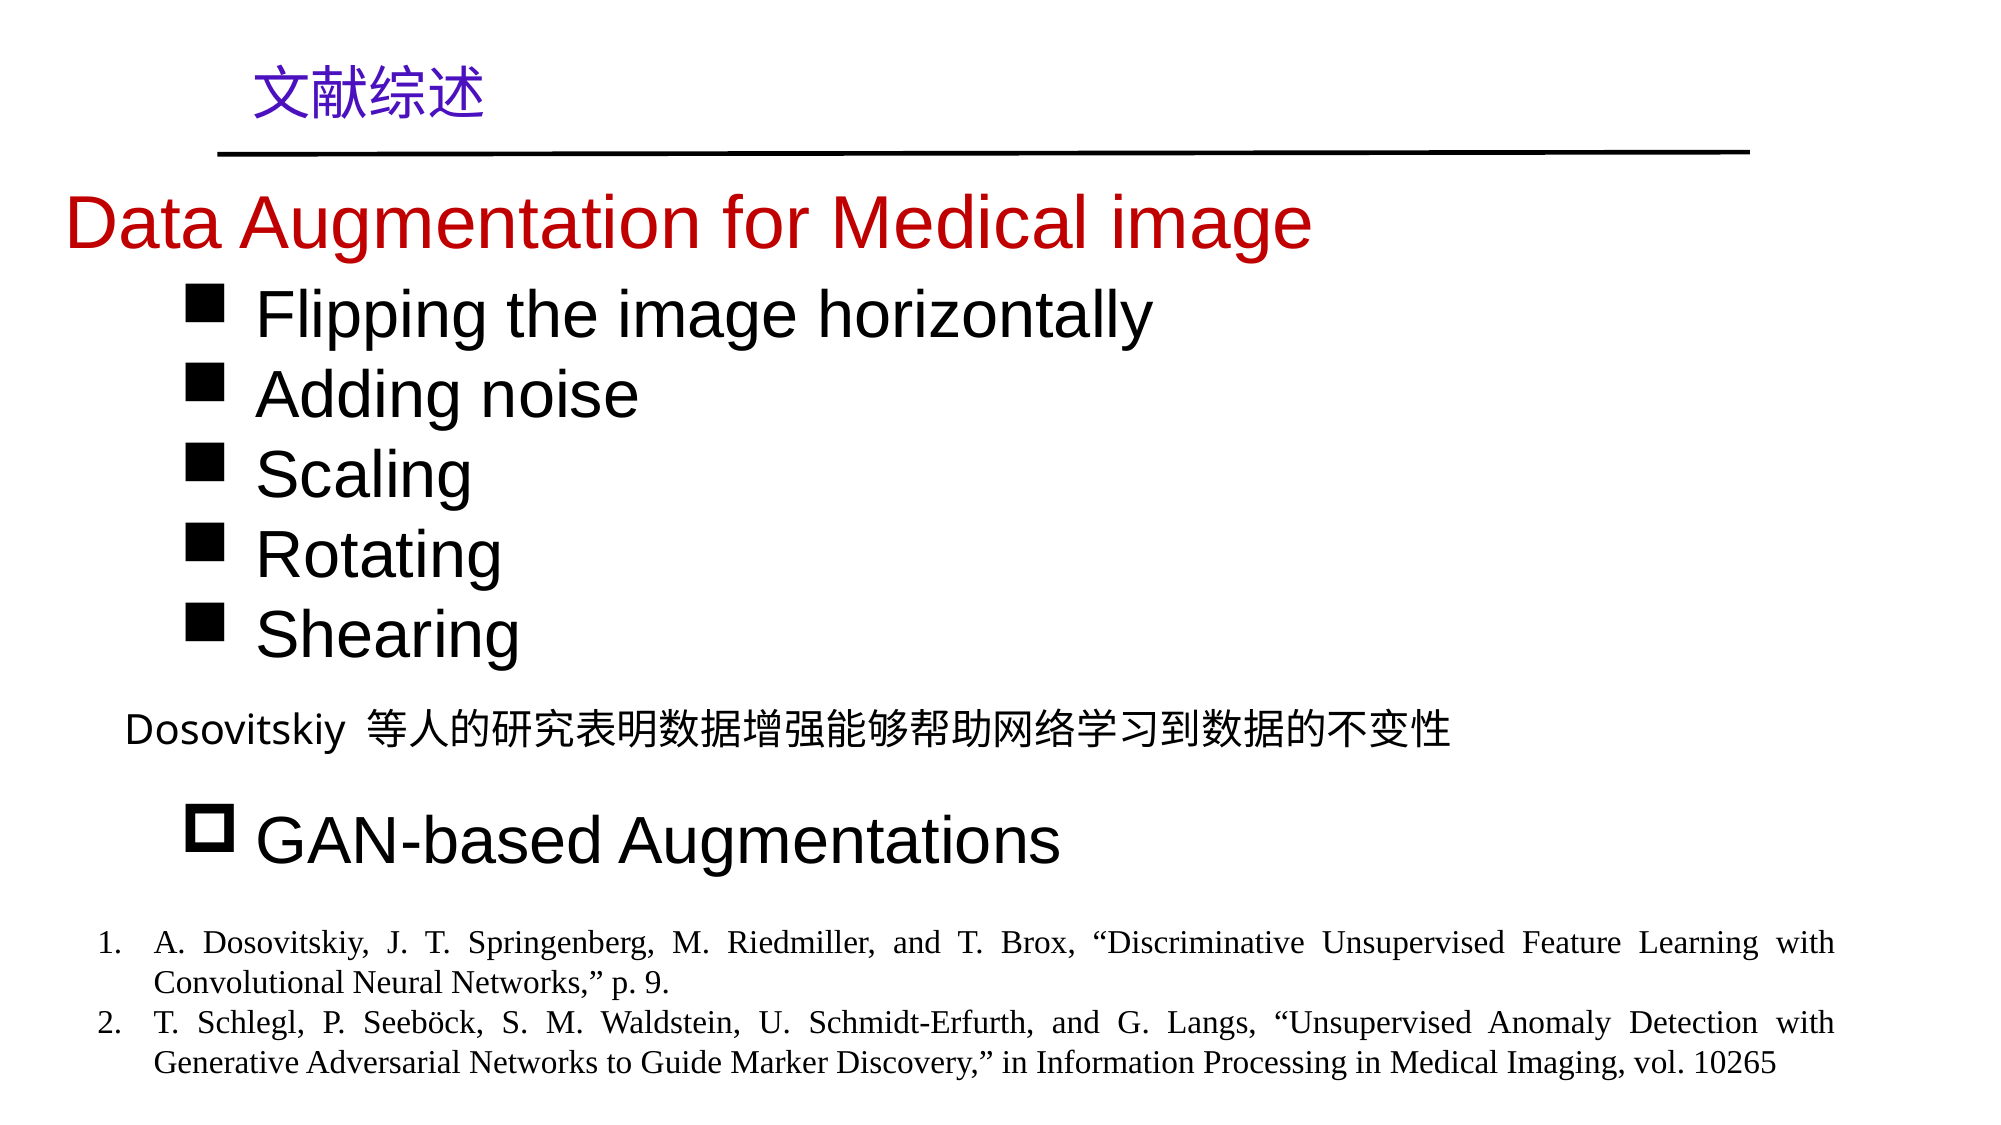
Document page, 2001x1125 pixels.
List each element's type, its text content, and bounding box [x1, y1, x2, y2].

text_box A. Dosovitskiy, J. T. Springenberg, M. Riedmiller, and T. Brox, “Discriminative Unsupervised Feature Learning with Convolutional Neural Networks,” p. 9. T. Schlegl, P. Seeböck, S. M. Waldstein, U. Schmidt-Erfurth, and G. Langs, “Unsupervised Anomaly Detection with Generative Adversarial Networks to Guide Marker Discovery,” in Information Processing in Medical Imaging, vol. 10265 [82, 913, 1853, 1088]
text_box Data Augmentation for Medical image [49, 166, 1565, 272]
text_box 文献综述 [237, 49, 945, 134]
text_box Dosovitskiy 等人的研究表明数据增强能够帮助网络学习到数据的不变性 [109, 695, 1467, 761]
text_box GAN-based Augmentations [165, 789, 1447, 884]
text_box Flipping the image horizontally Adding noise Scaling Rotating Shearing [165, 263, 1371, 695]
